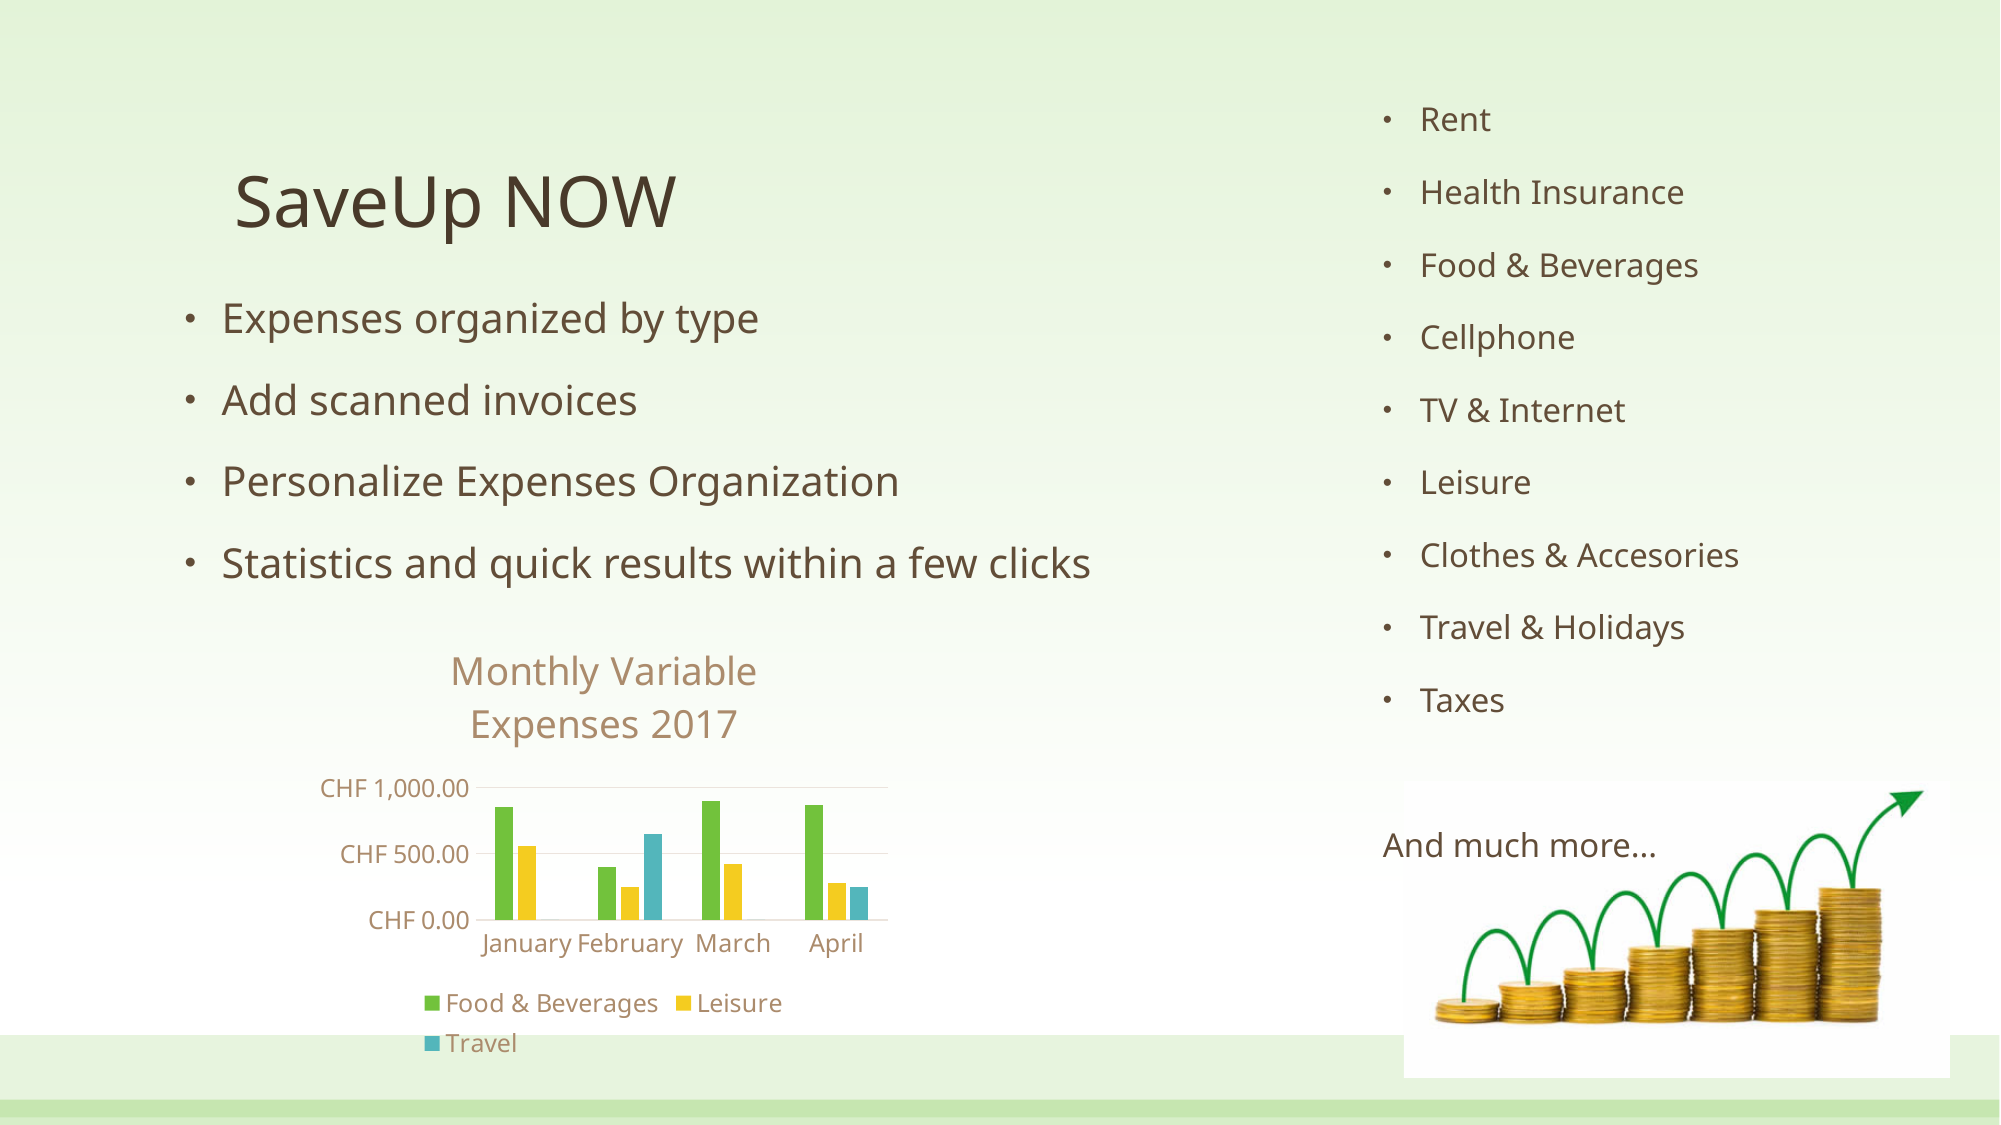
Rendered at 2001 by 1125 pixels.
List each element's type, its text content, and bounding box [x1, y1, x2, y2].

title SaveUp NOW [219, 71, 756, 203]
list Expenses organized by type Add scanned invoices Personalize Expenses Organization Statistics and quick results within a few clicks [162, 203, 1360, 597]
picture [1403, 781, 1950, 1078]
text_box Rent Health Insurance Food & Beverages Cellphone TV & Internet Leisure Clothes & Accesories Travel & Holidays Taxes And much more... [1360, 96, 1832, 875]
chart [307, 614, 900, 1067]
